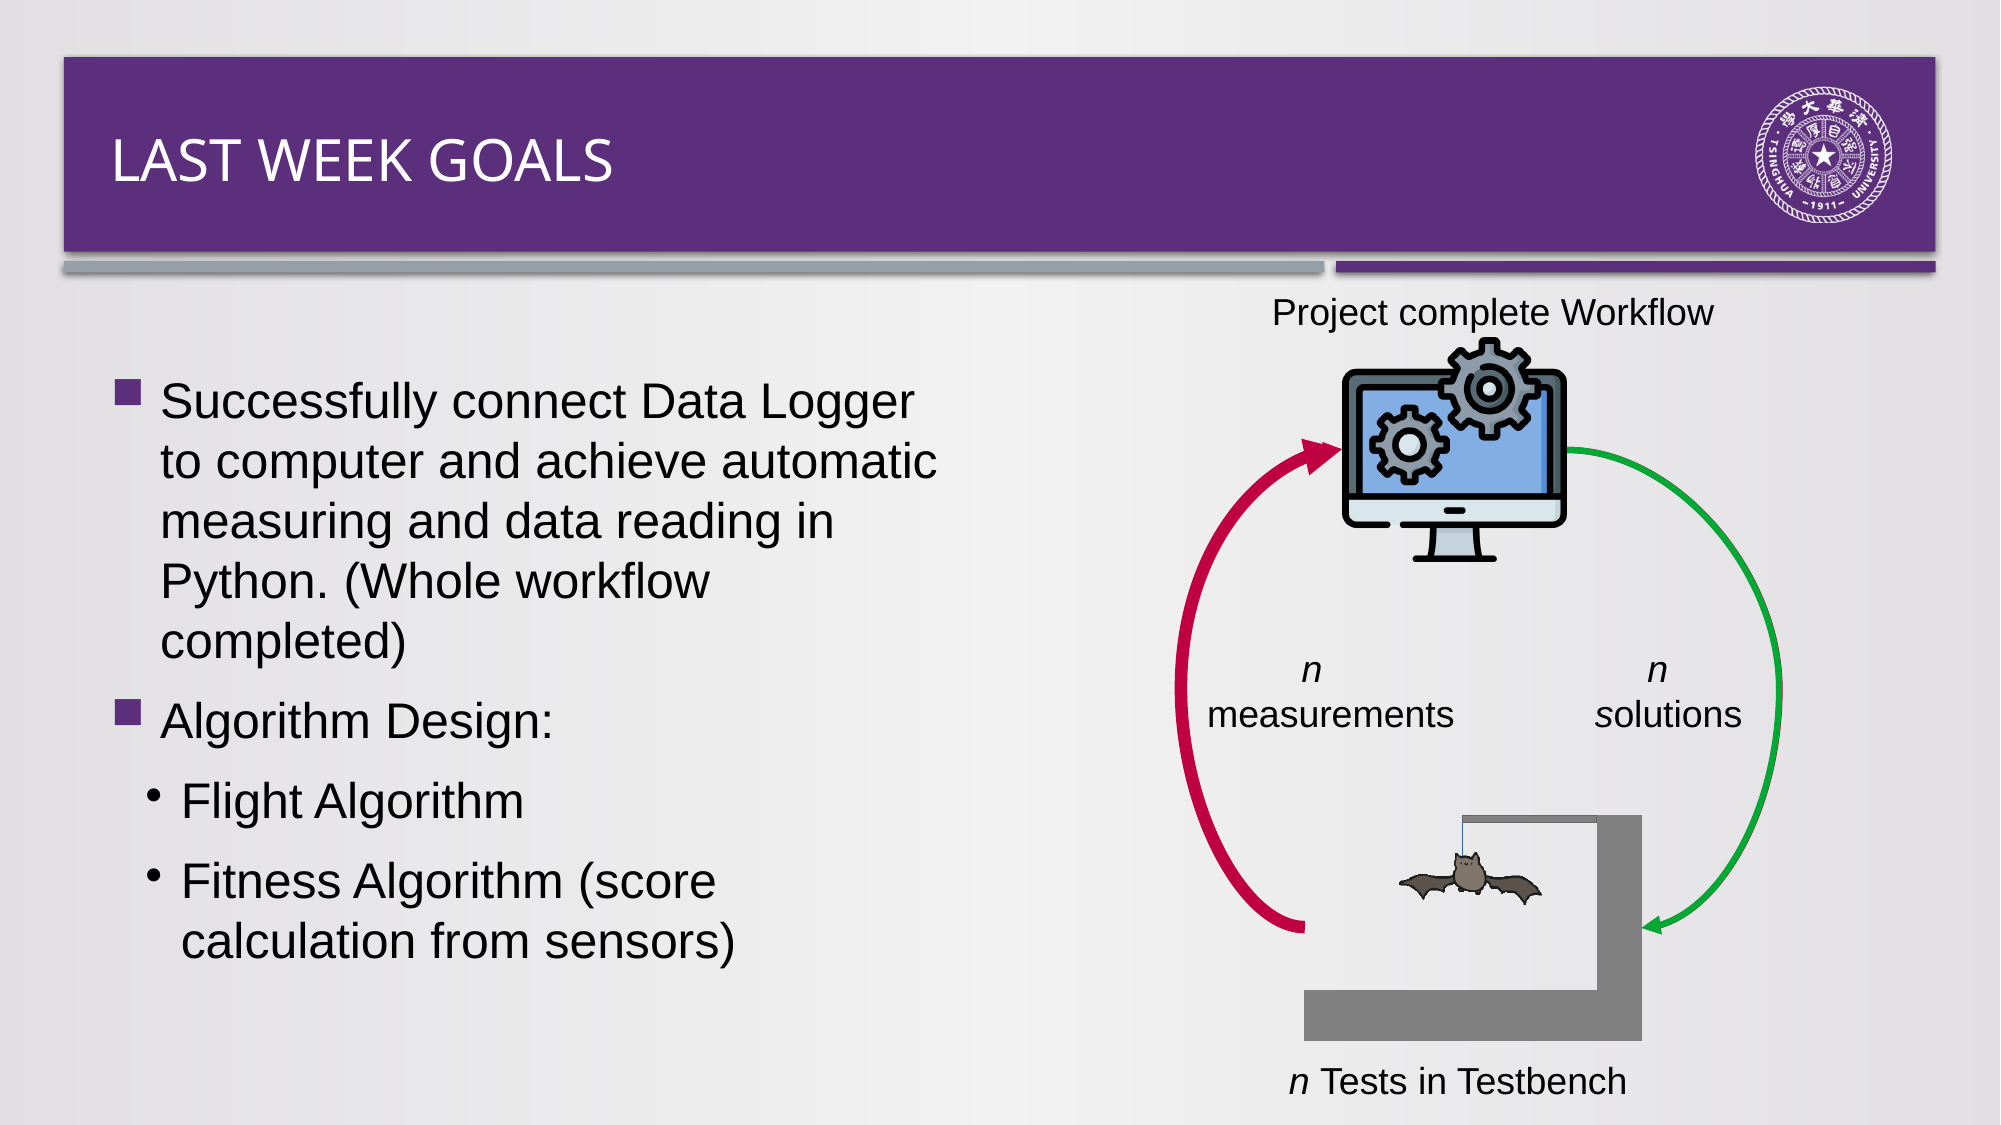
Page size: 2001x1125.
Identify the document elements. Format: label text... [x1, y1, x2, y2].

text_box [1192, 280, 1793, 1107]
text_box Successfully connect Data Logger to computer and achieve automatic measuring and data reading in Python. (Whole workflow completed) Algorithm Design: Flight Algorithm Fitness Algorithm (score calculation from sensors) [95, 361, 975, 1091]
title Last Week goals [95, 75, 1755, 241]
